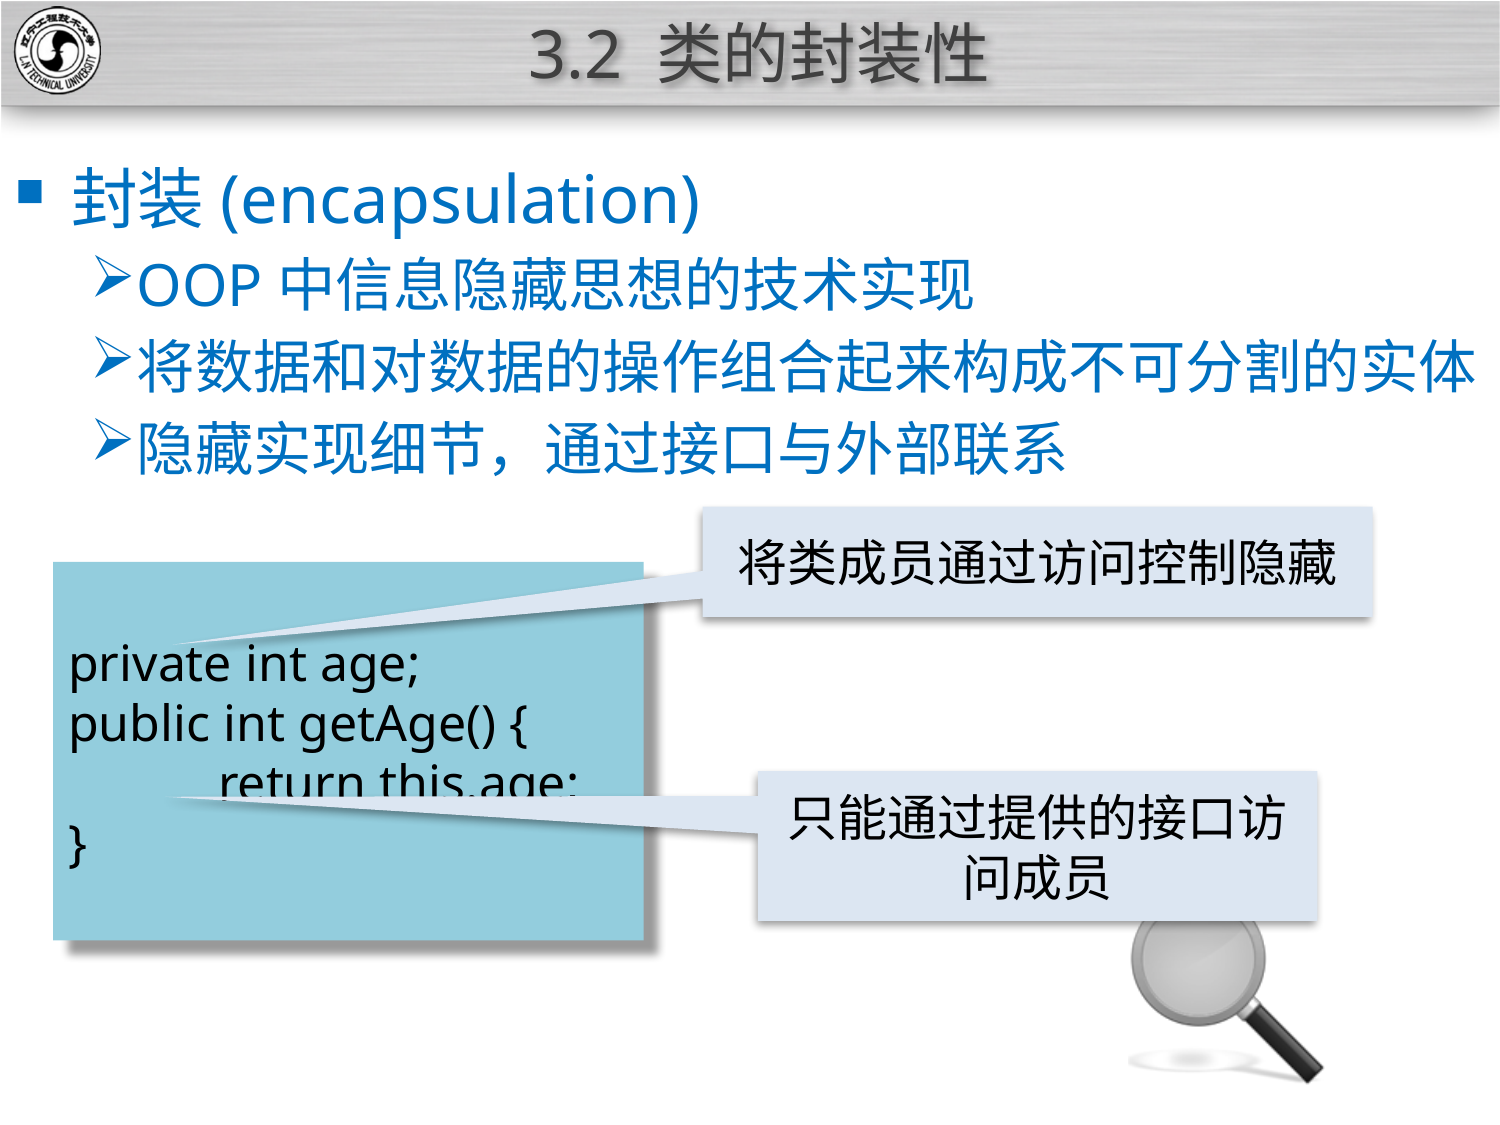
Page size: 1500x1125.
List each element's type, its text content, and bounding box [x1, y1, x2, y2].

text_box private int age; public int getAge() { return this.age; } [51, 560, 646, 942]
text_box 将类成员通过访问控制隐藏 [170, 504, 1375, 647]
list 封装(encapsulation) OOP中信息隐藏思想的技术实现 将数据和对数据的操作组合起来构成不可分割的实体 隐藏实现细节，通过接口与外部联系 [0, 149, 1500, 1106]
title 3.2 类的封装性 [2, 0, 1410, 103]
picture [1127, 887, 1329, 1088]
text_box 只能通过提供的接口访问成员 [163, 768, 1320, 924]
picture [2, 2, 1499, 149]
